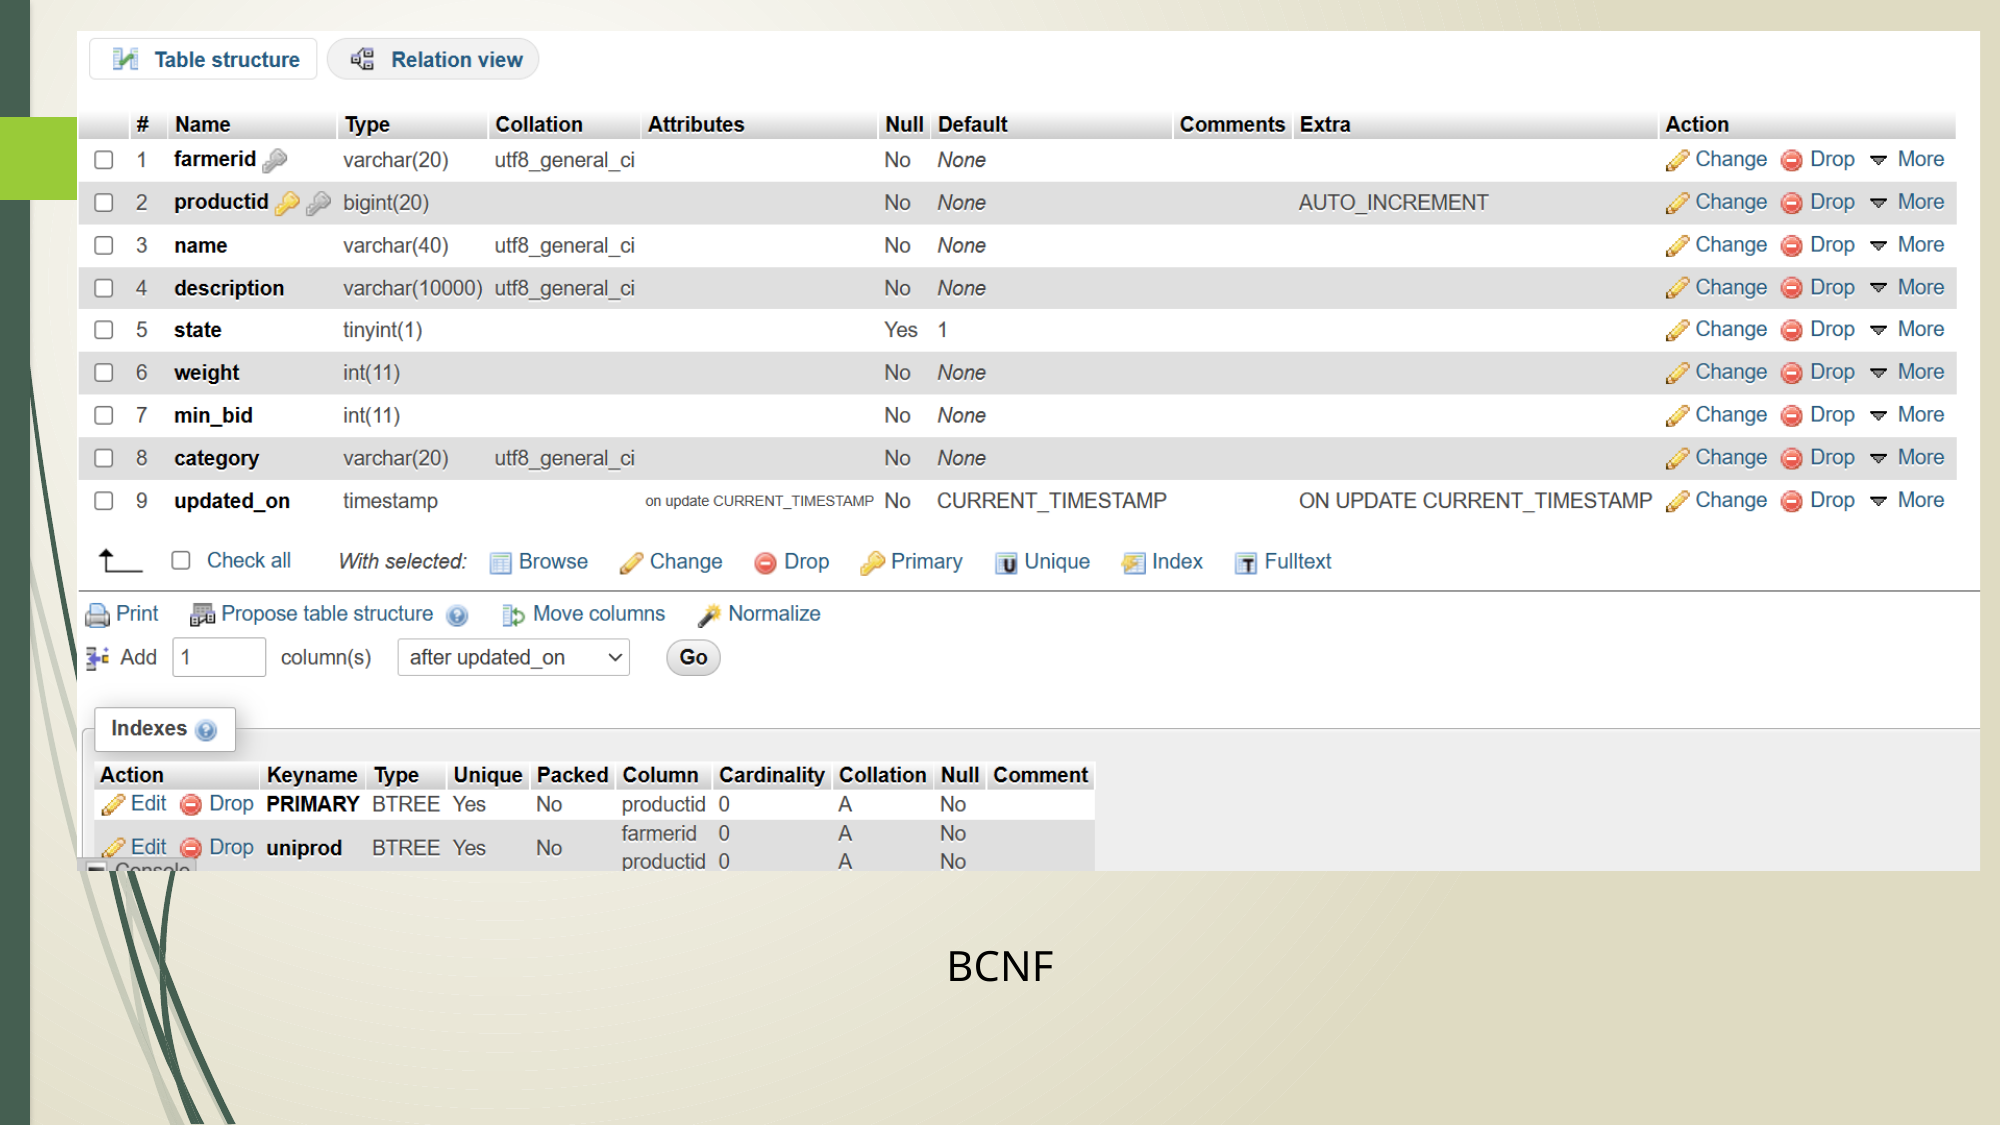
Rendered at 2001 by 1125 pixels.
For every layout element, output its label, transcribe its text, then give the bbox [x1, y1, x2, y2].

picture [76, 31, 1981, 871]
text_box BCNF [380, 932, 1620, 998]
